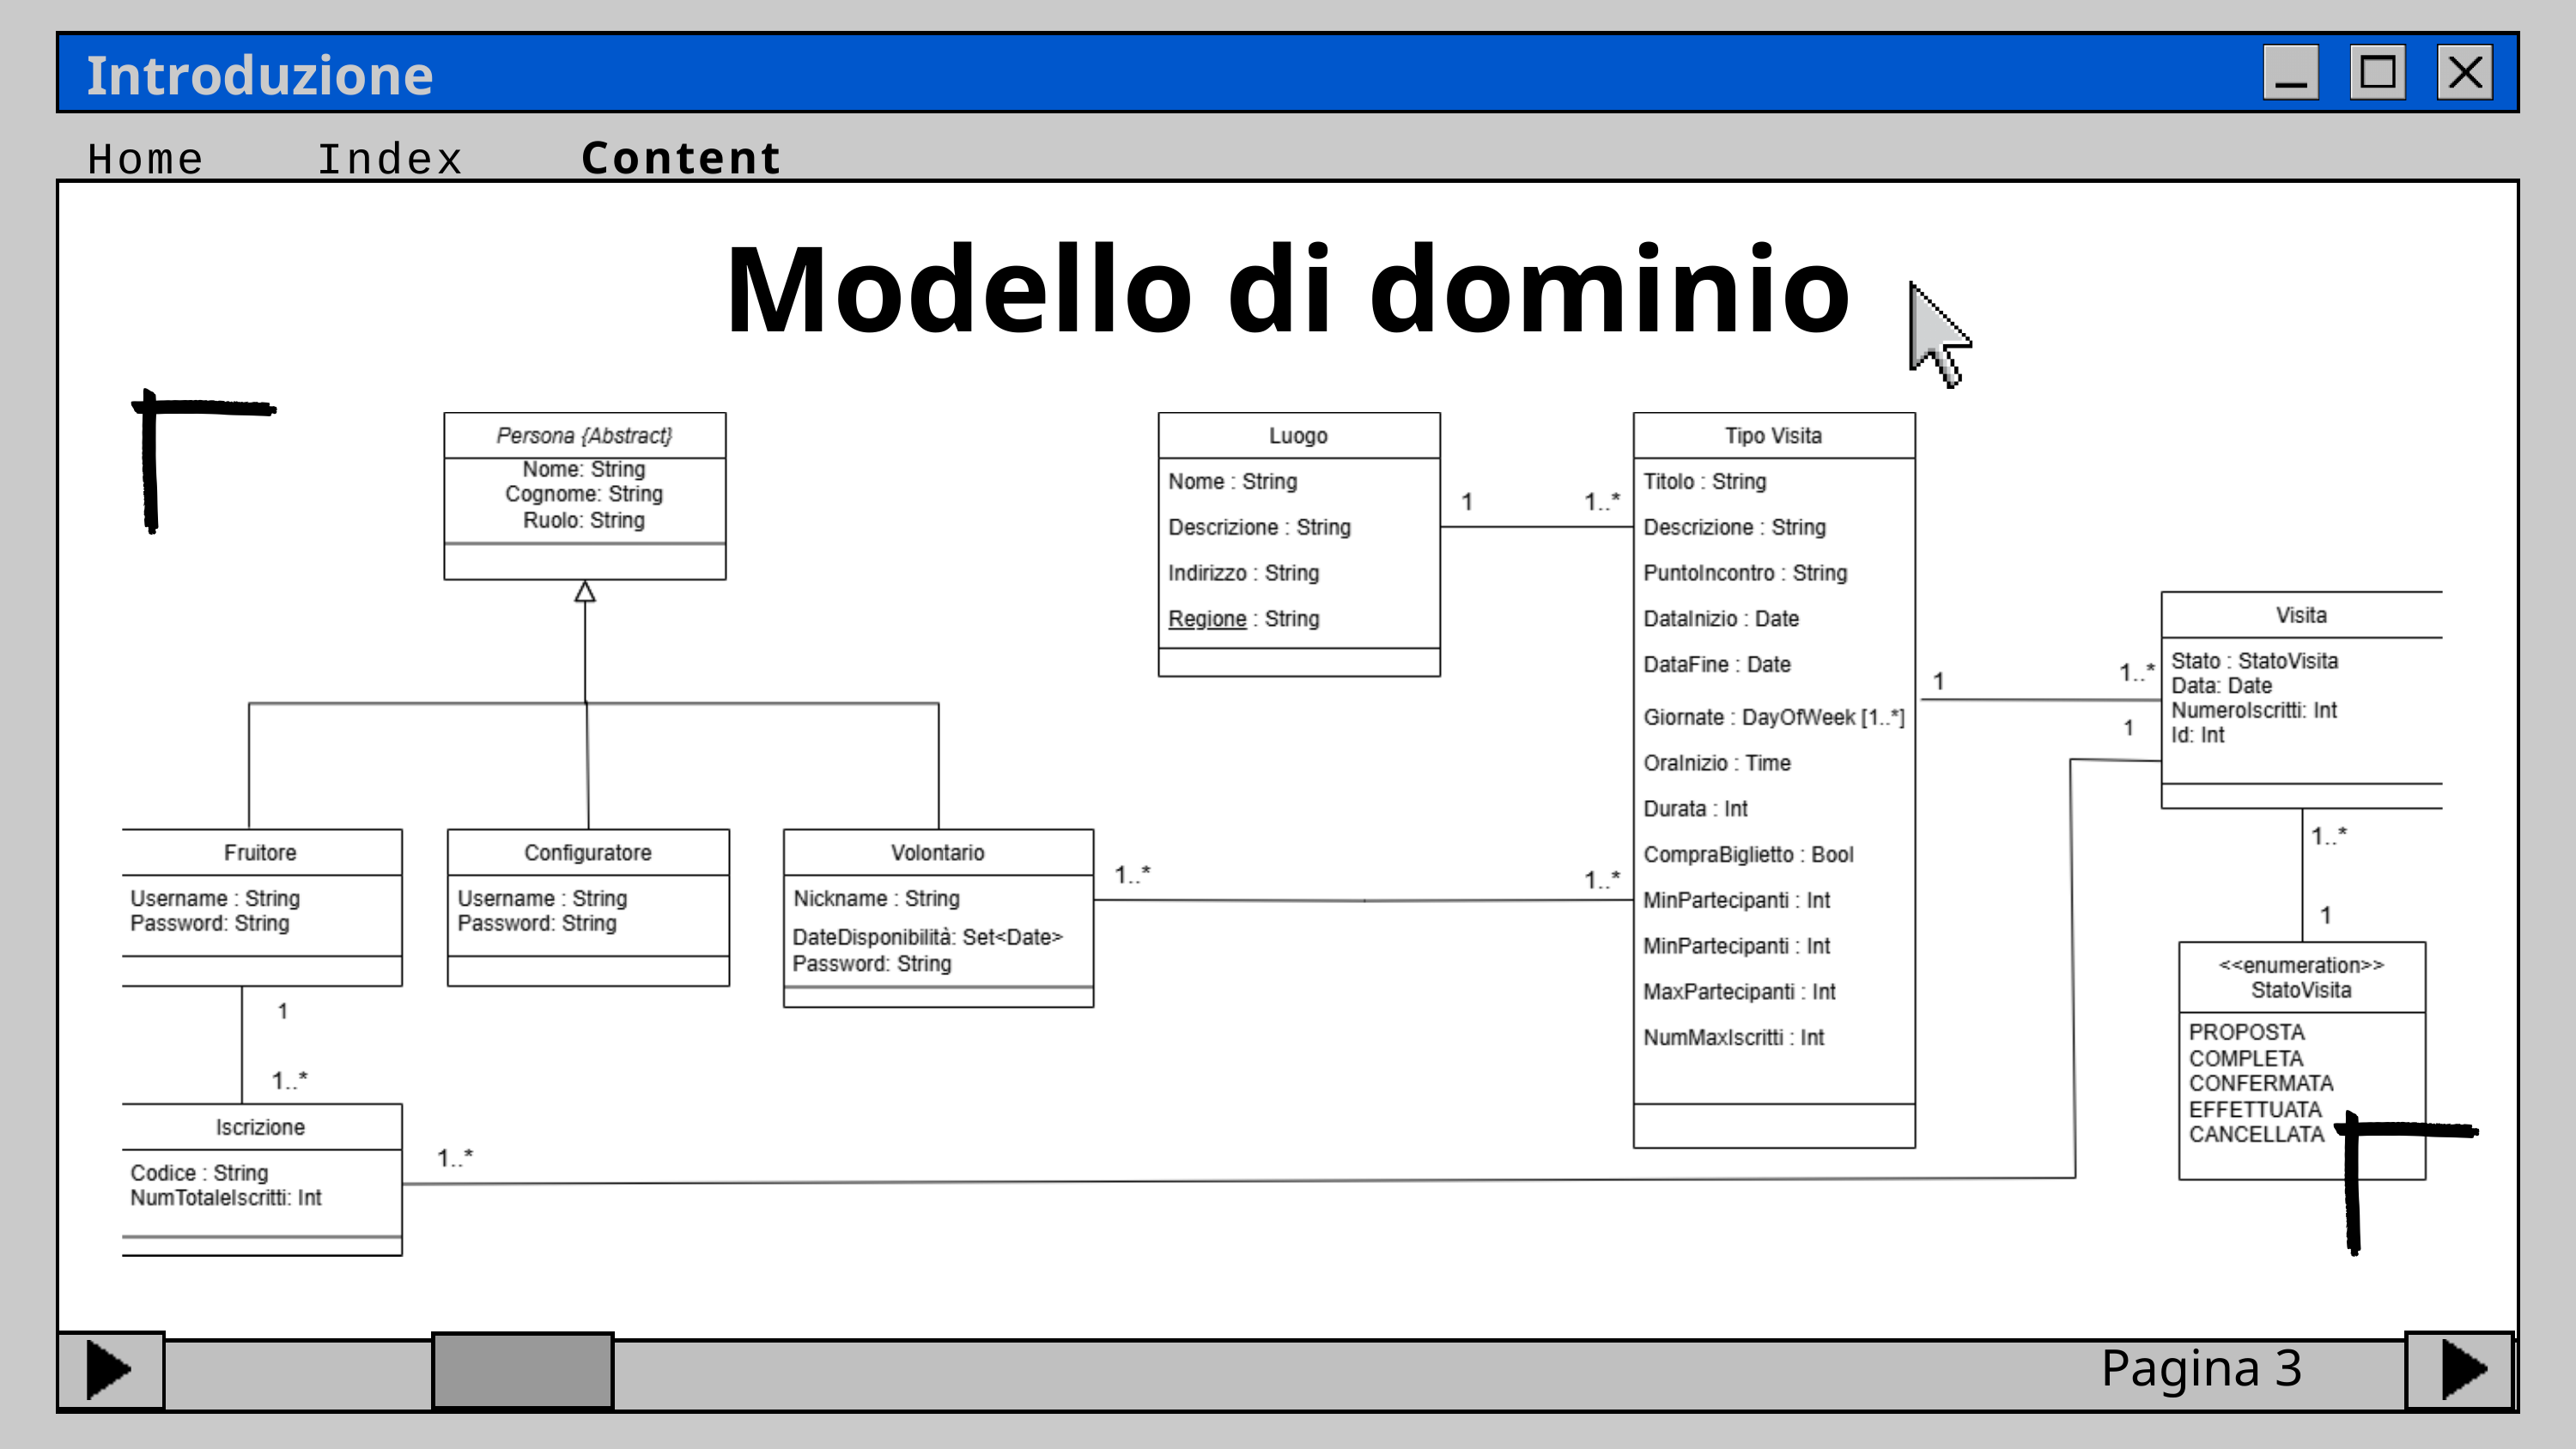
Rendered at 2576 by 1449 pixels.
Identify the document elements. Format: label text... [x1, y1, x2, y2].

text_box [57, 180, 2519, 1339]
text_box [167, 1340, 429, 1412]
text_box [433, 1333, 613, 1409]
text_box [57, 1332, 165, 1410]
text_box Index [316, 121, 524, 178]
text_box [57, 33, 2519, 112]
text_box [2516, 1340, 2519, 1412]
text_box Content [580, 121, 857, 178]
text_box Home [87, 121, 259, 178]
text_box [2406, 1332, 2513, 1410]
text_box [615, 1340, 2403, 1412]
